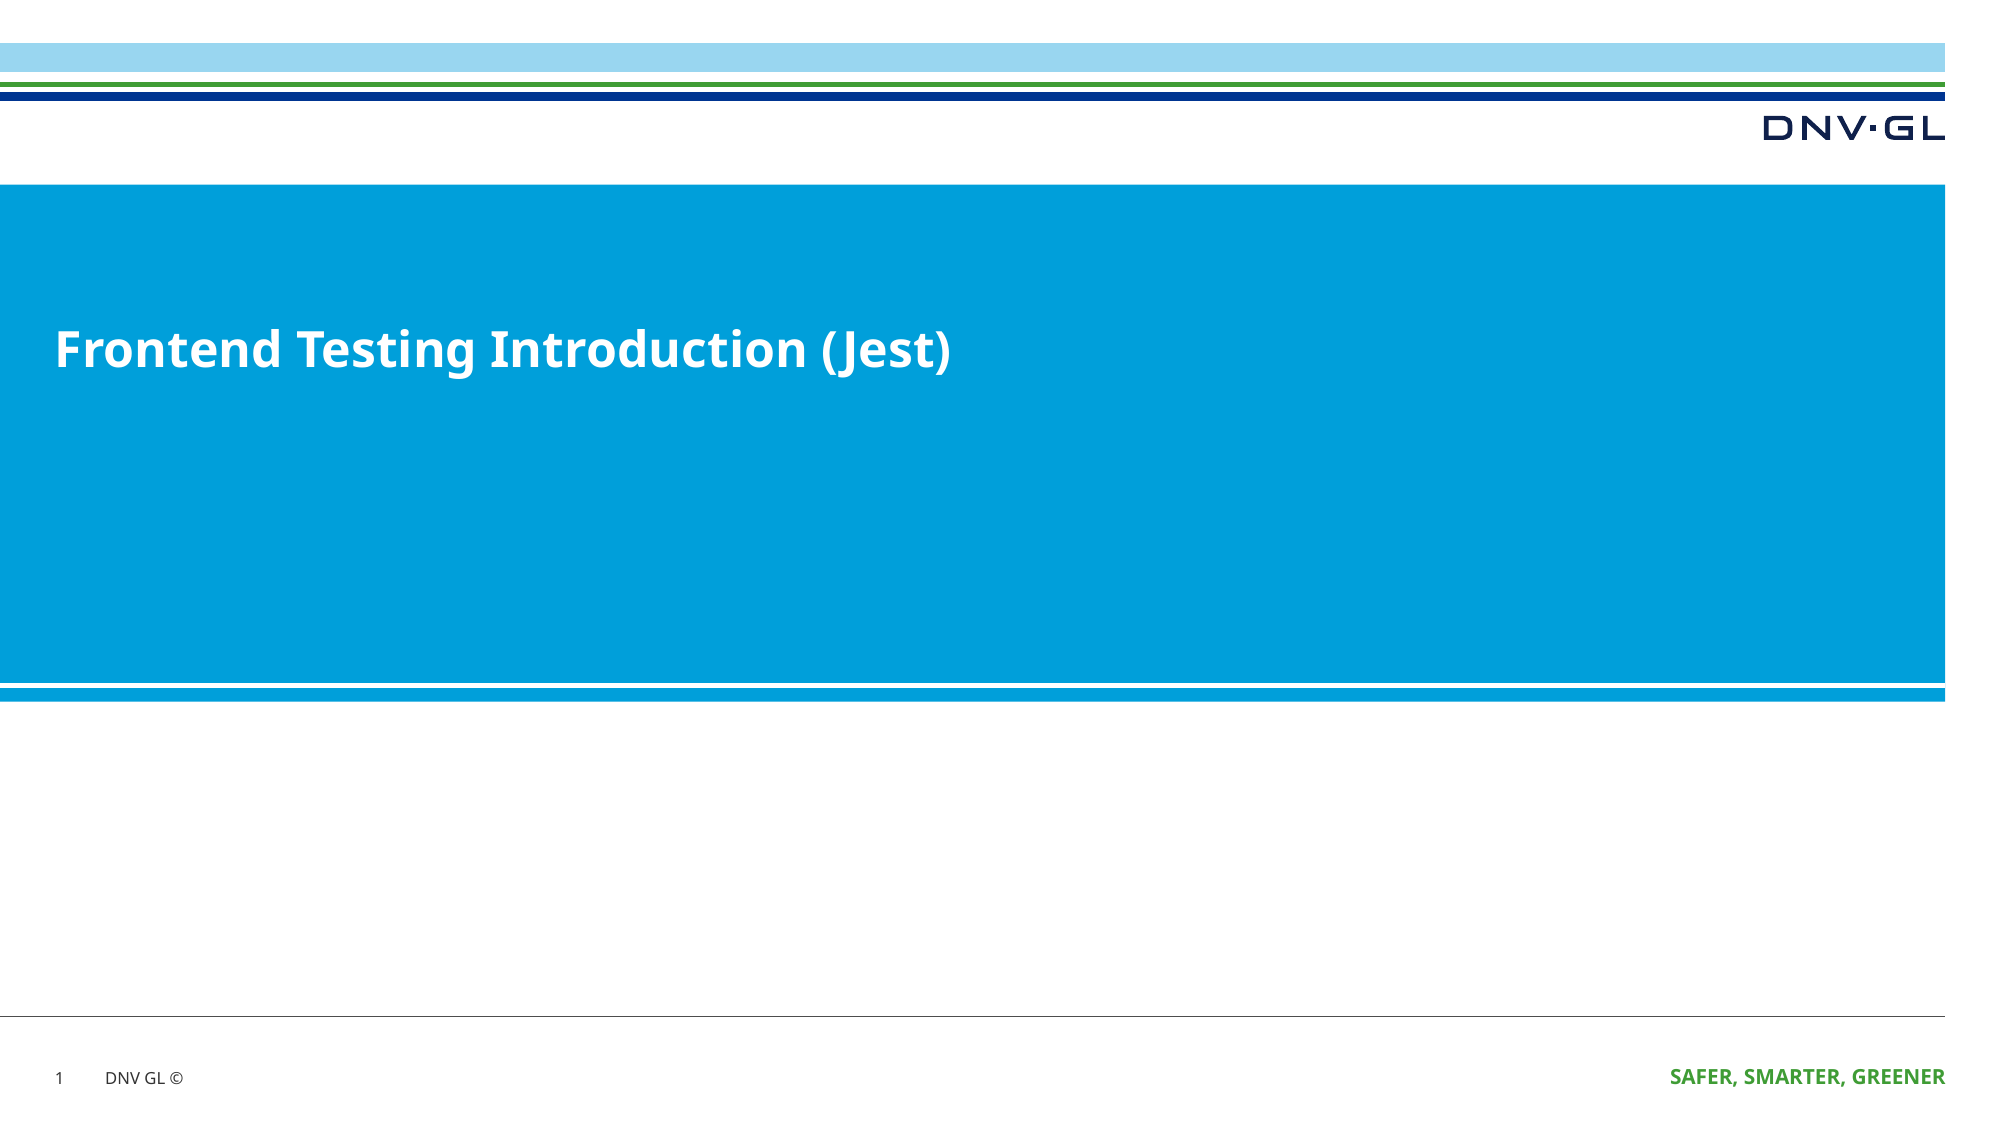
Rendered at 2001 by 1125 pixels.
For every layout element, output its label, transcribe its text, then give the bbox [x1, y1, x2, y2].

slide_number 1 [54, 1067, 101, 1098]
title Frontend Testing Introduction (Jest) [54, 263, 1465, 379]
